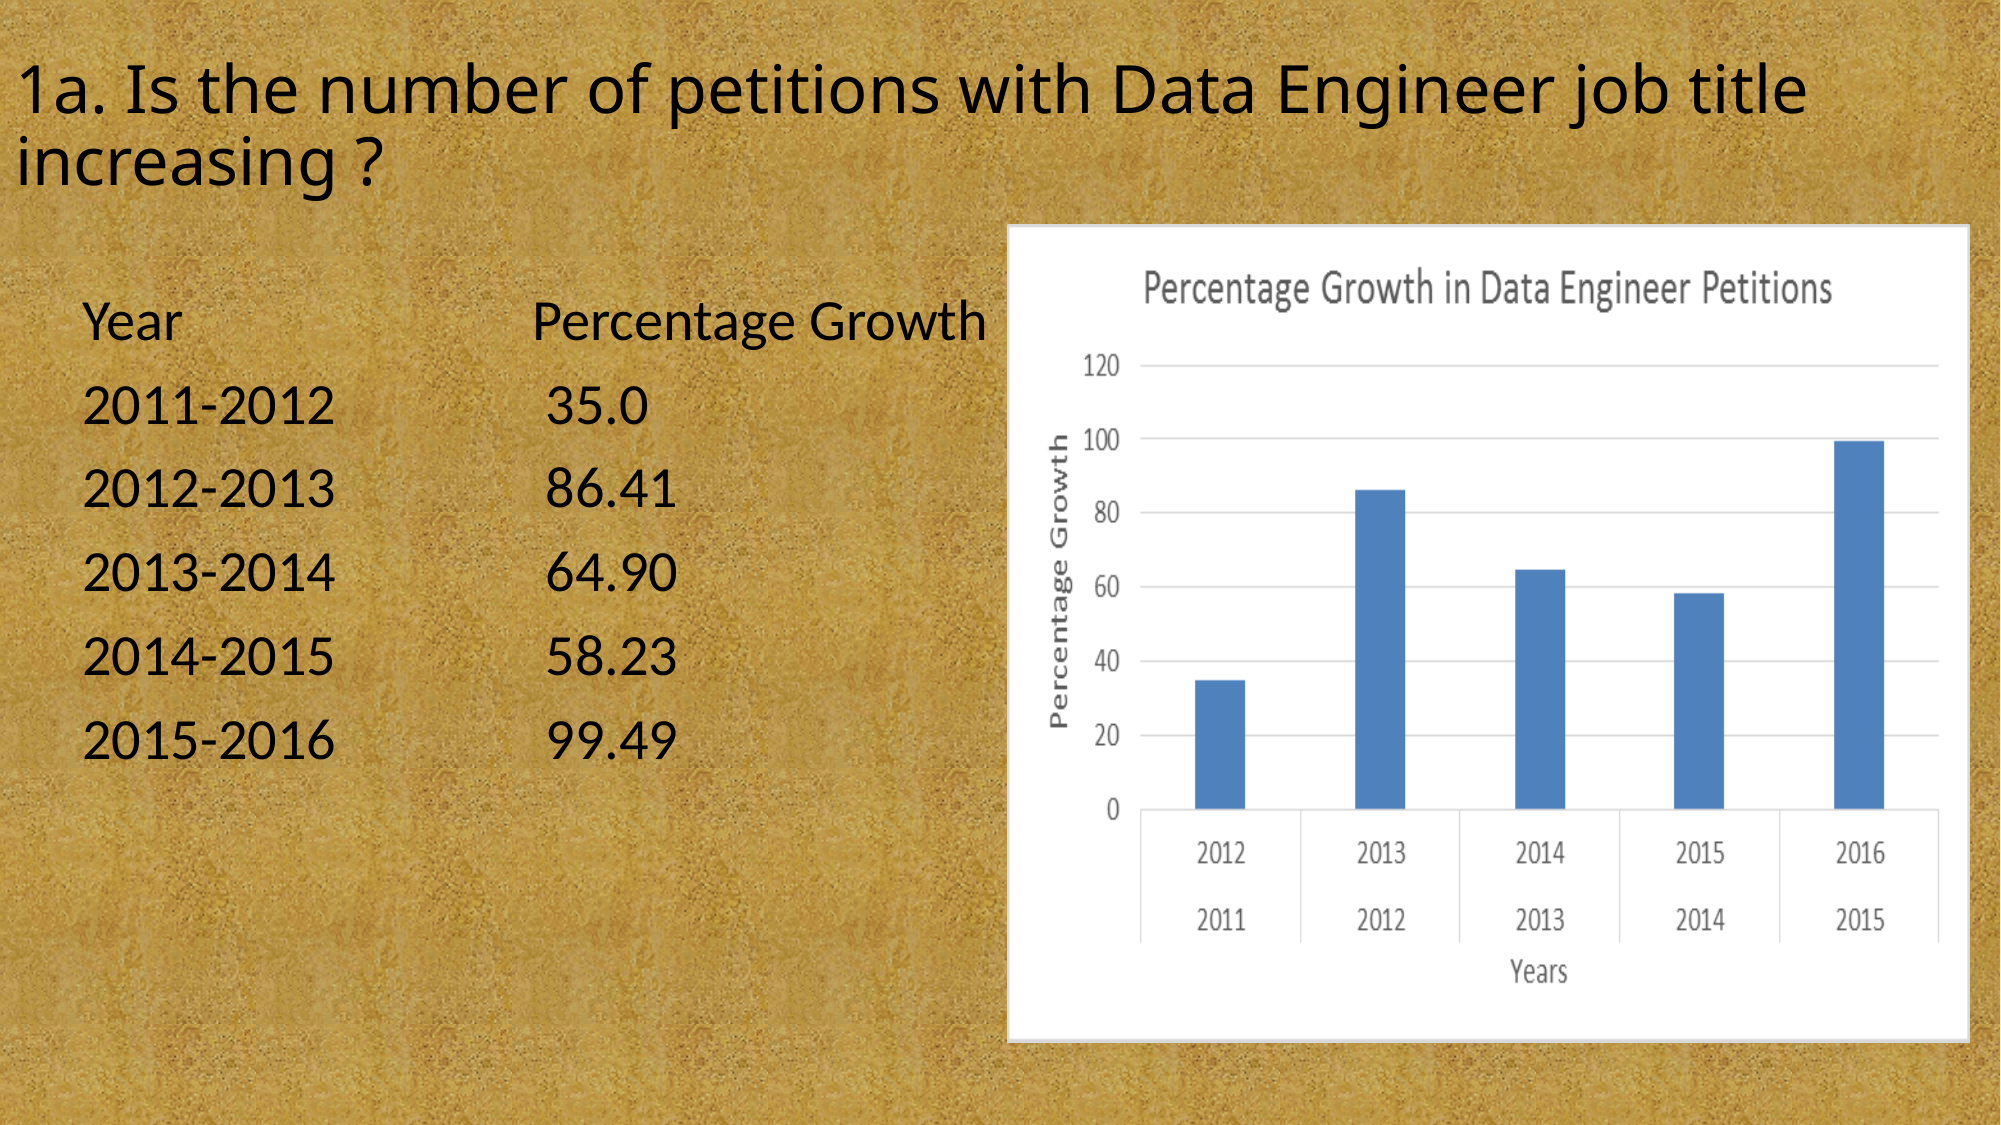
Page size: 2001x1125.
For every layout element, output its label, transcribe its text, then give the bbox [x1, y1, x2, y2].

list Year Percentage Growth 2011-2012 35.0 2012-2013 86.41 2013-2014 64.90 2014-2015 58.23 2015-2016 99.49 [67, 282, 1007, 963]
picture [0, 0, 2001, 1125]
title 1a. Is the number of petitions with Data Engineer job title increasing ? [0, 42, 2000, 208]
